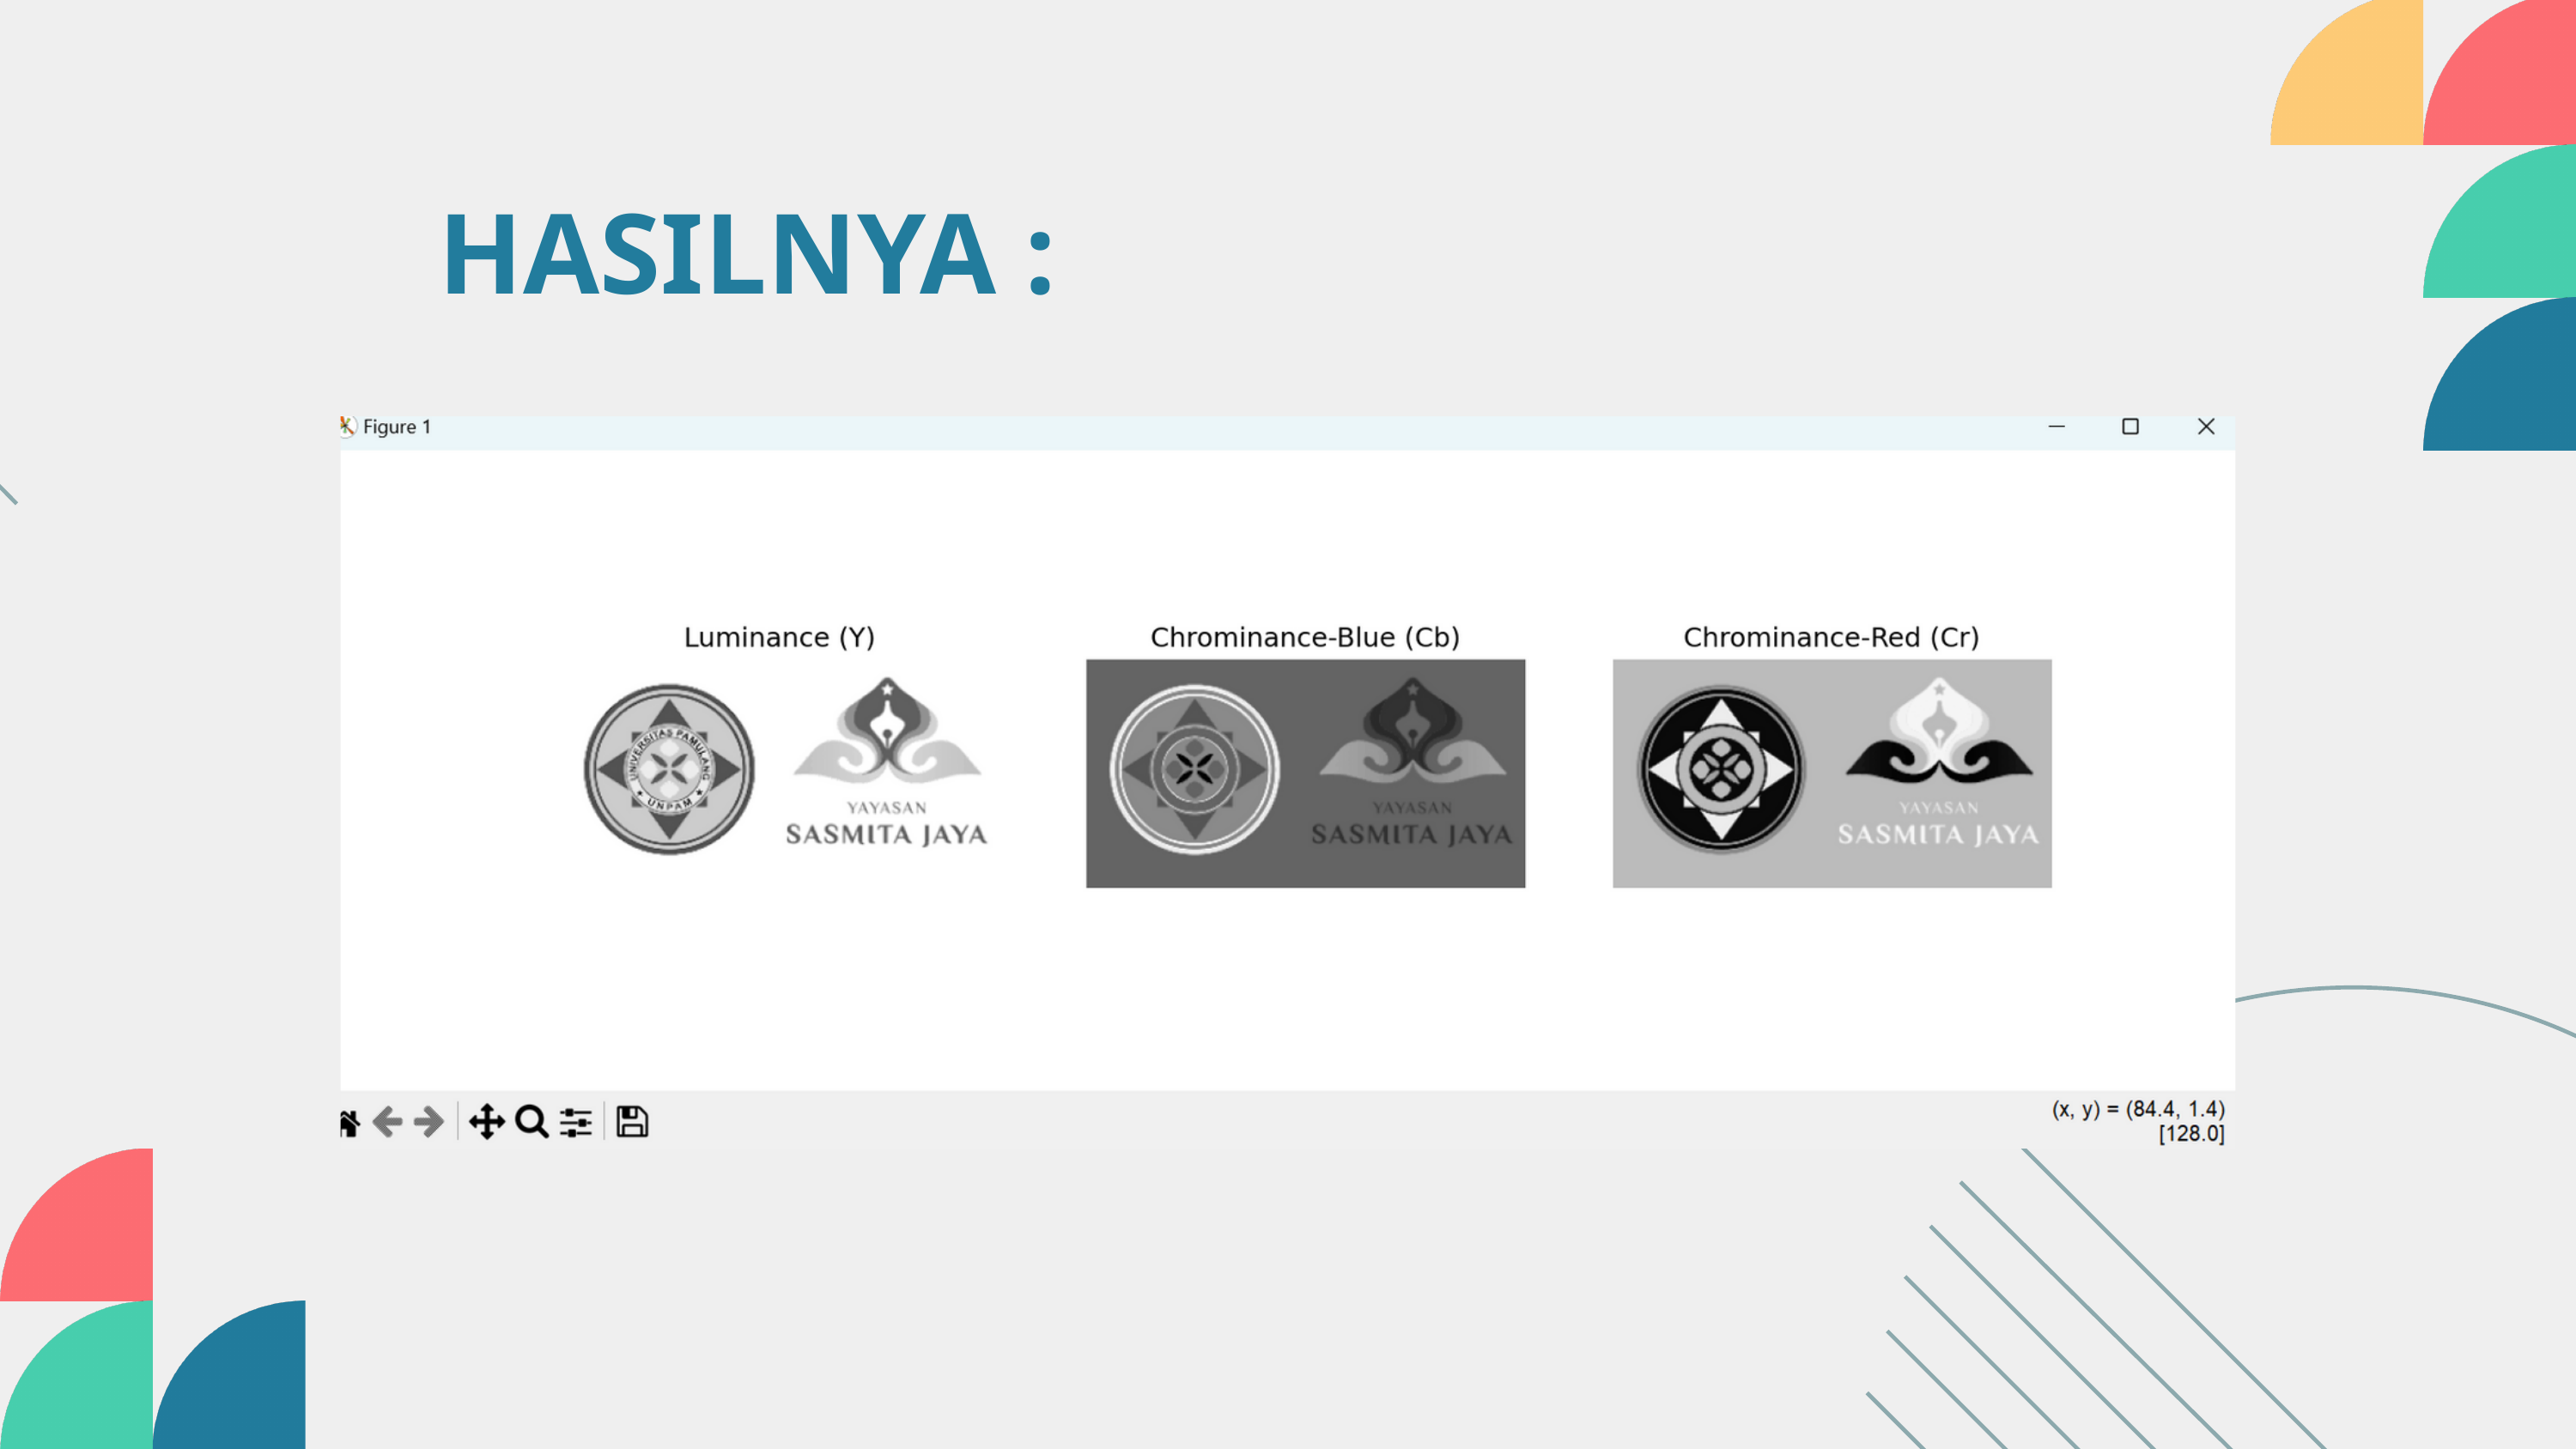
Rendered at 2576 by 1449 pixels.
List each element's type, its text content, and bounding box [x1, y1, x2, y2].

text_box [2423, 144, 2576, 297]
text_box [2025, 1066, 2576, 1449]
text_box [340, 416, 2236, 1149]
text_box [0, 1300, 152, 1449]
text_box [2270, 0, 2424, 145]
text_box [0, 1149, 153, 1300]
text_box HASILNYA : [0, 204, 1497, 317]
text_box [2424, 0, 2576, 144]
text_box [152, 1300, 306, 1449]
text_box [2423, 297, 2576, 451]
